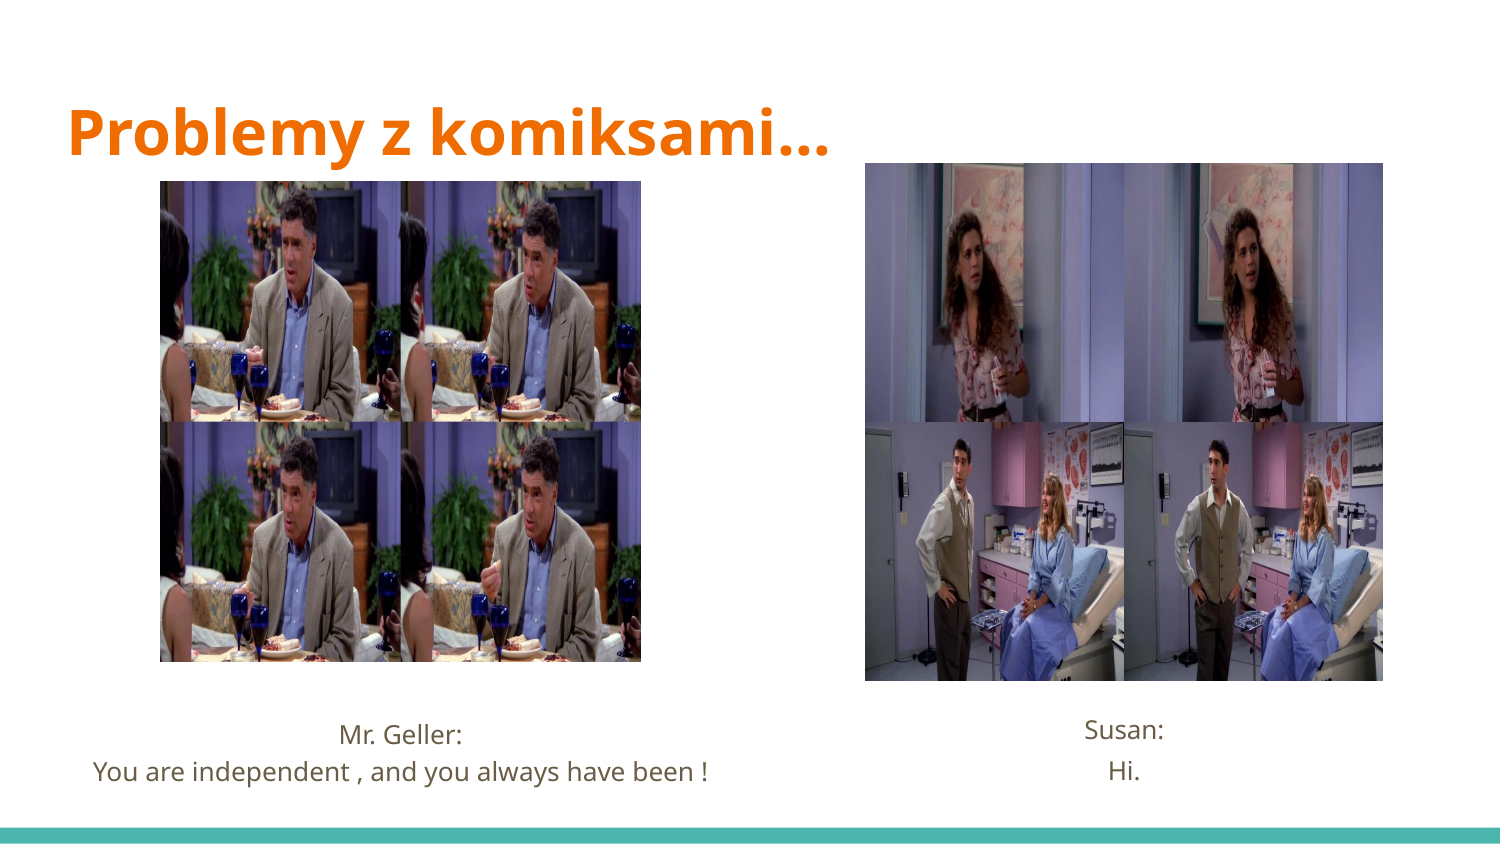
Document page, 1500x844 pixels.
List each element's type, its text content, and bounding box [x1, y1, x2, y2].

list Susan: Hi. [774, 207, 1474, 805]
list Mr. Geller: You are independent , and you always have been ! [51, 207, 750, 805]
picture [865, 163, 1384, 681]
title Problemy z komiksami… [51, 72, 1449, 189]
picture [160, 181, 641, 663]
